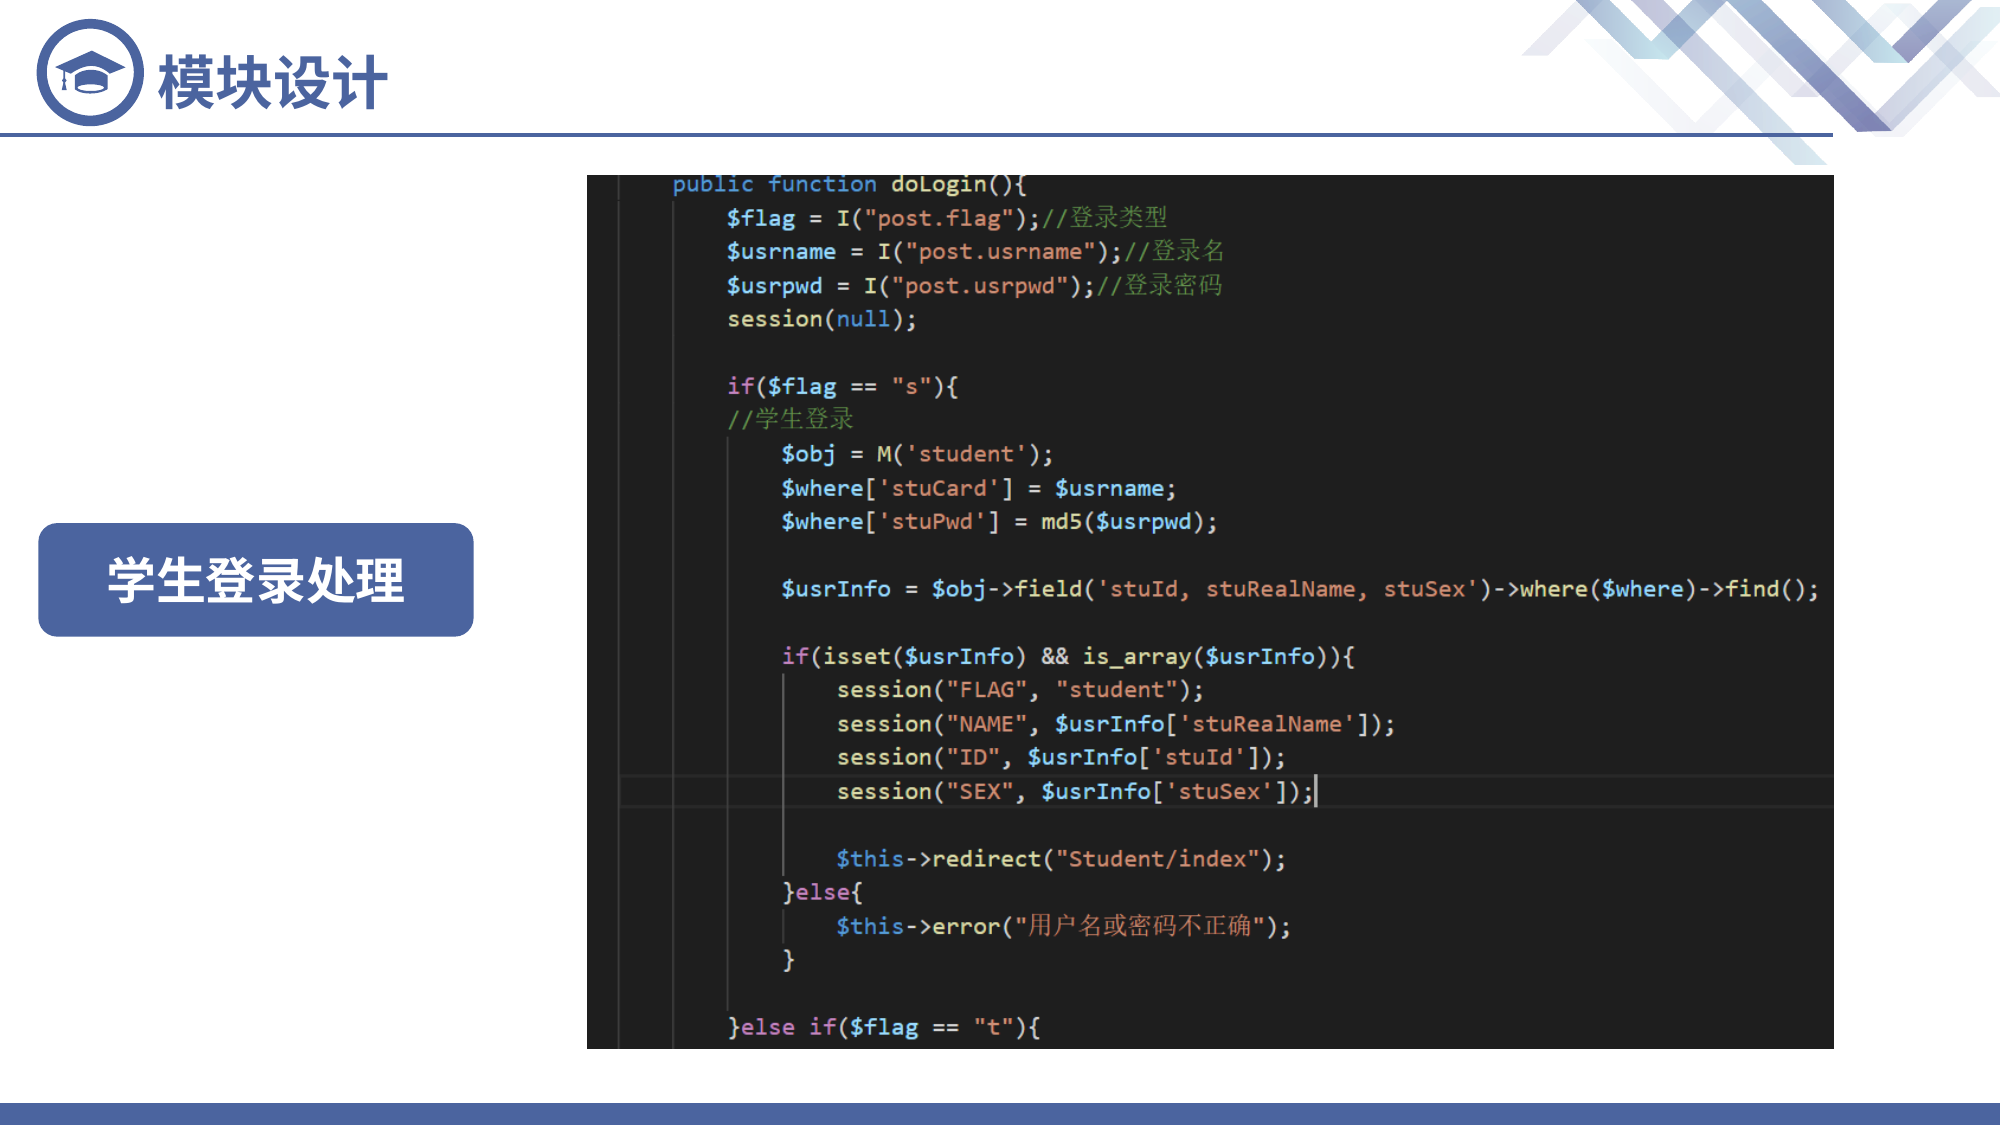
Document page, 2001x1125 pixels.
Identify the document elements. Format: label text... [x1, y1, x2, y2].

text_box [37, 617, 475, 638]
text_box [38, 20, 143, 125]
picture [1412, 0, 2000, 166]
text_box 学生登录处理 [23, 542, 489, 617]
text_box 模块设计 [142, 4, 888, 124]
text_box [0, 1102, 2000, 1125]
text_box [37, 522, 475, 542]
picture [587, 175, 1834, 1049]
